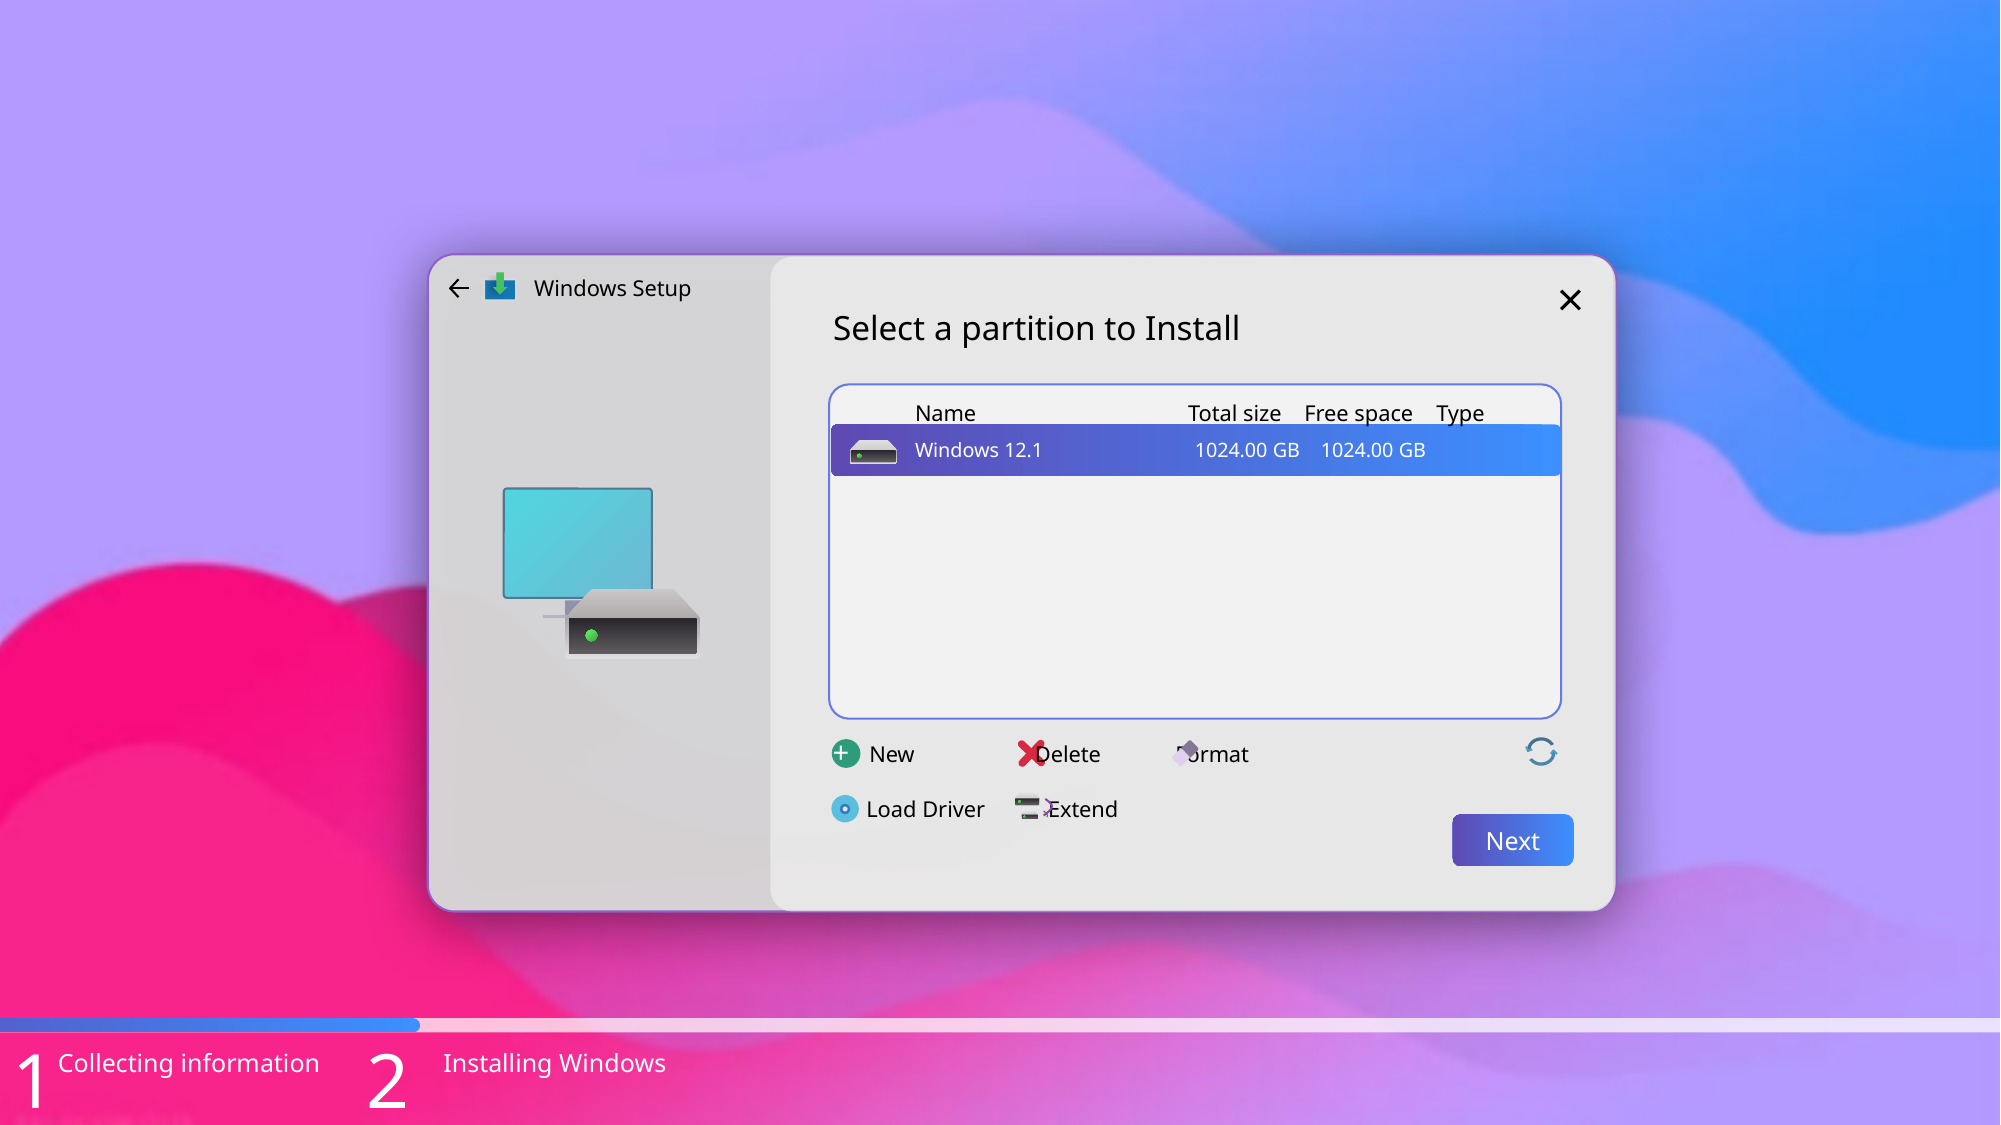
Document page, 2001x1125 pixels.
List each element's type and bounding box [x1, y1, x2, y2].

text_box [1014, 792, 1052, 820]
picture [0, 0, 2000, 1125]
text_box [503, 488, 701, 660]
text_box [484, 272, 517, 301]
text_box [823, 726, 861, 778]
text_box [1527, 738, 1557, 765]
text_box [850, 439, 897, 465]
text_box [1561, 290, 1580, 310]
text_box [449, 279, 469, 298]
text_box [1174, 742, 1197, 765]
text_box [1014, 736, 1049, 771]
text_box [831, 794, 859, 823]
